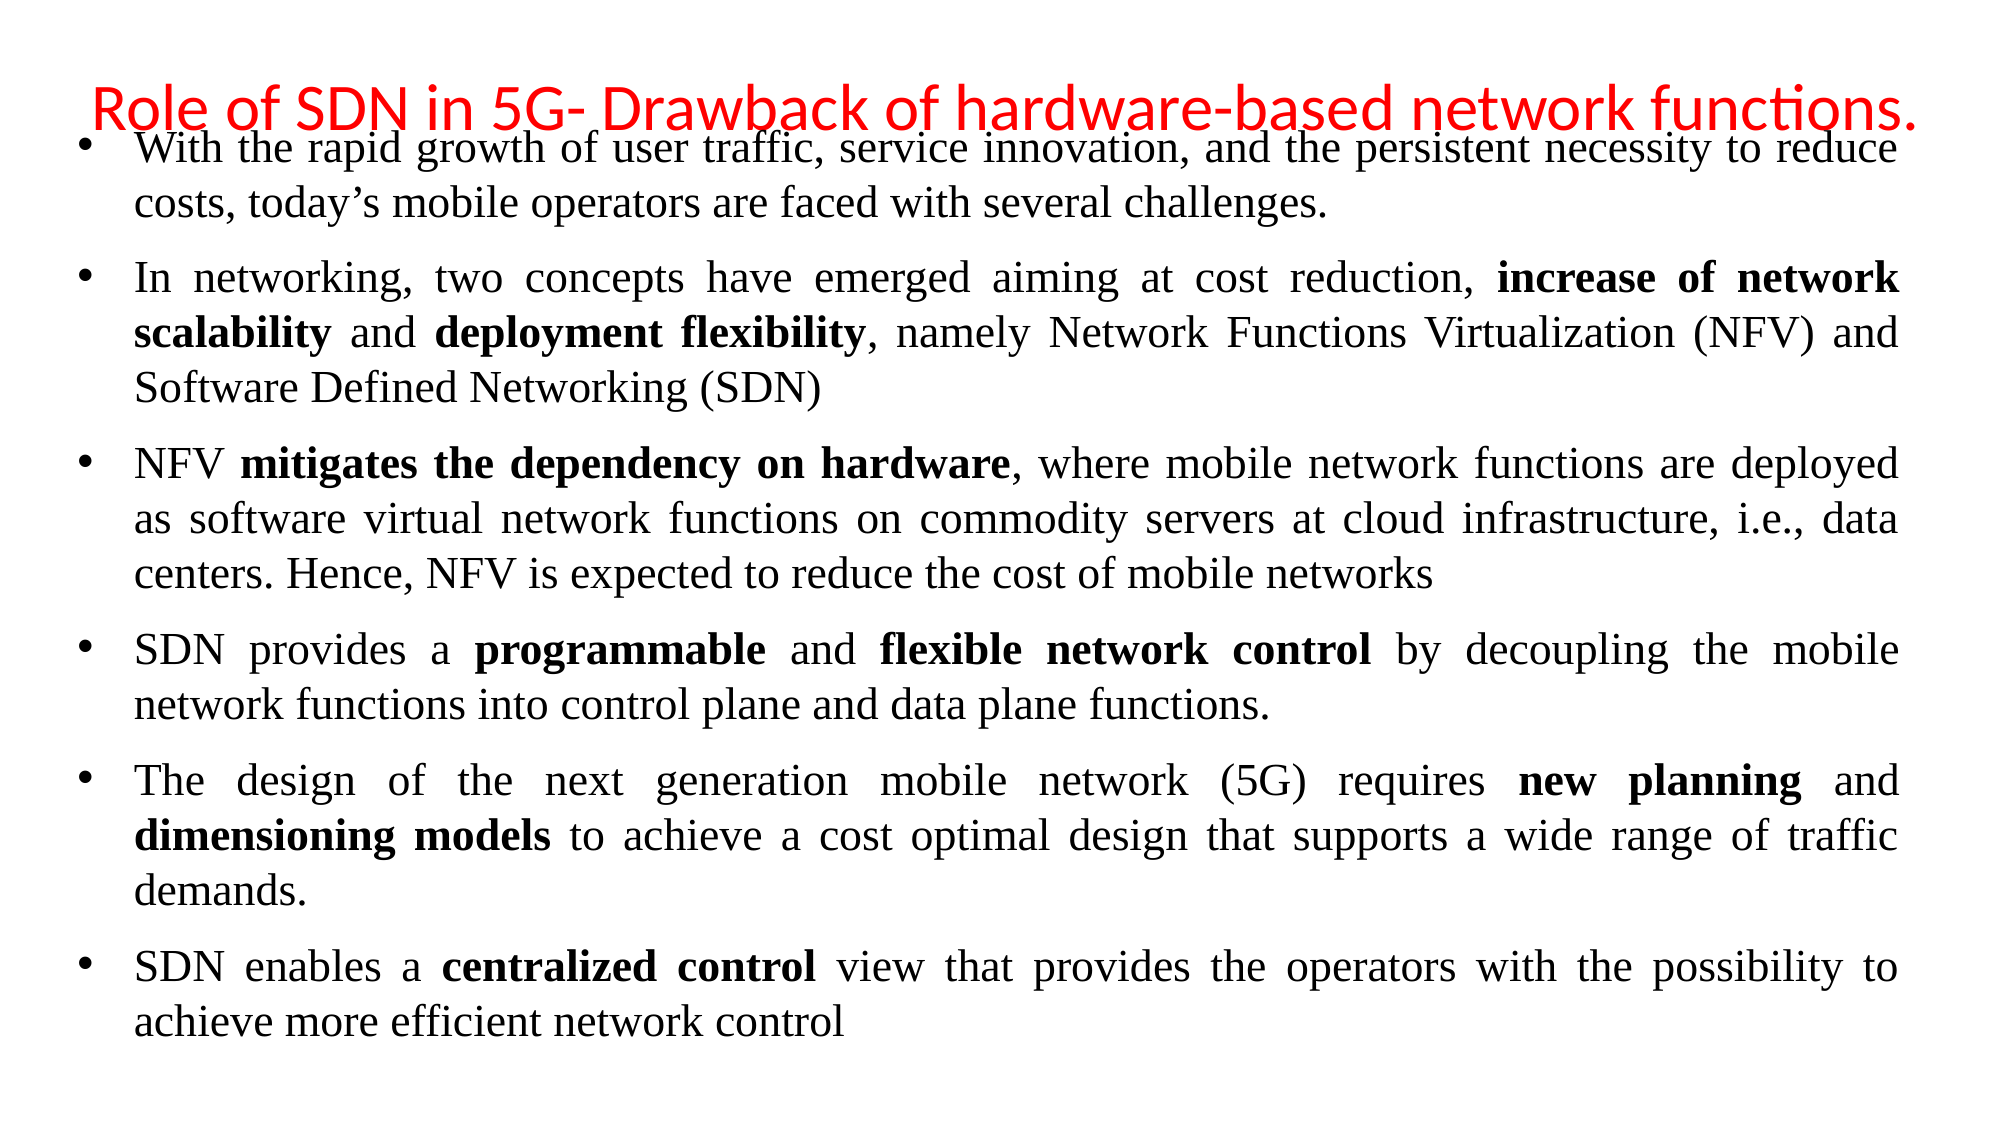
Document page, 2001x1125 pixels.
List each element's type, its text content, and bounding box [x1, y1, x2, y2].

list With the rapid growth of user traffic, service innovation, and the persistent necessity to reduce costs, today’s mobile operators are faced with several challenges. In networking, two concepts have emerged aiming at cost reduction, increase of network scalability and deployment flexibility, namely Network Functions Virtualization (NFV) and Software Defined Networking (SDN) NFV mitigates the dependency on hardware, where mobile network functions are deployed as software virtual network functions on commodity servers at cloud infrastructure, i.e., data centers. Hence, NFV is expected to reduce the cost of mobile networks SDN provides a programmable and flexible network control by decoupling the mobile network functions into control plane and data plane functions. The design of the next generation mobile network (5G) requires new planning and dimensioning models to achieve a cost optimal design that supports a wide range of traffic demands. SDN enables a centralized control view that provides the operators with the possibility to achieve more efficient network control [62, 108, 1915, 822]
title Role of SDN in 5G- Drawback of hardware-based network functions. [62, 0, 1950, 218]
